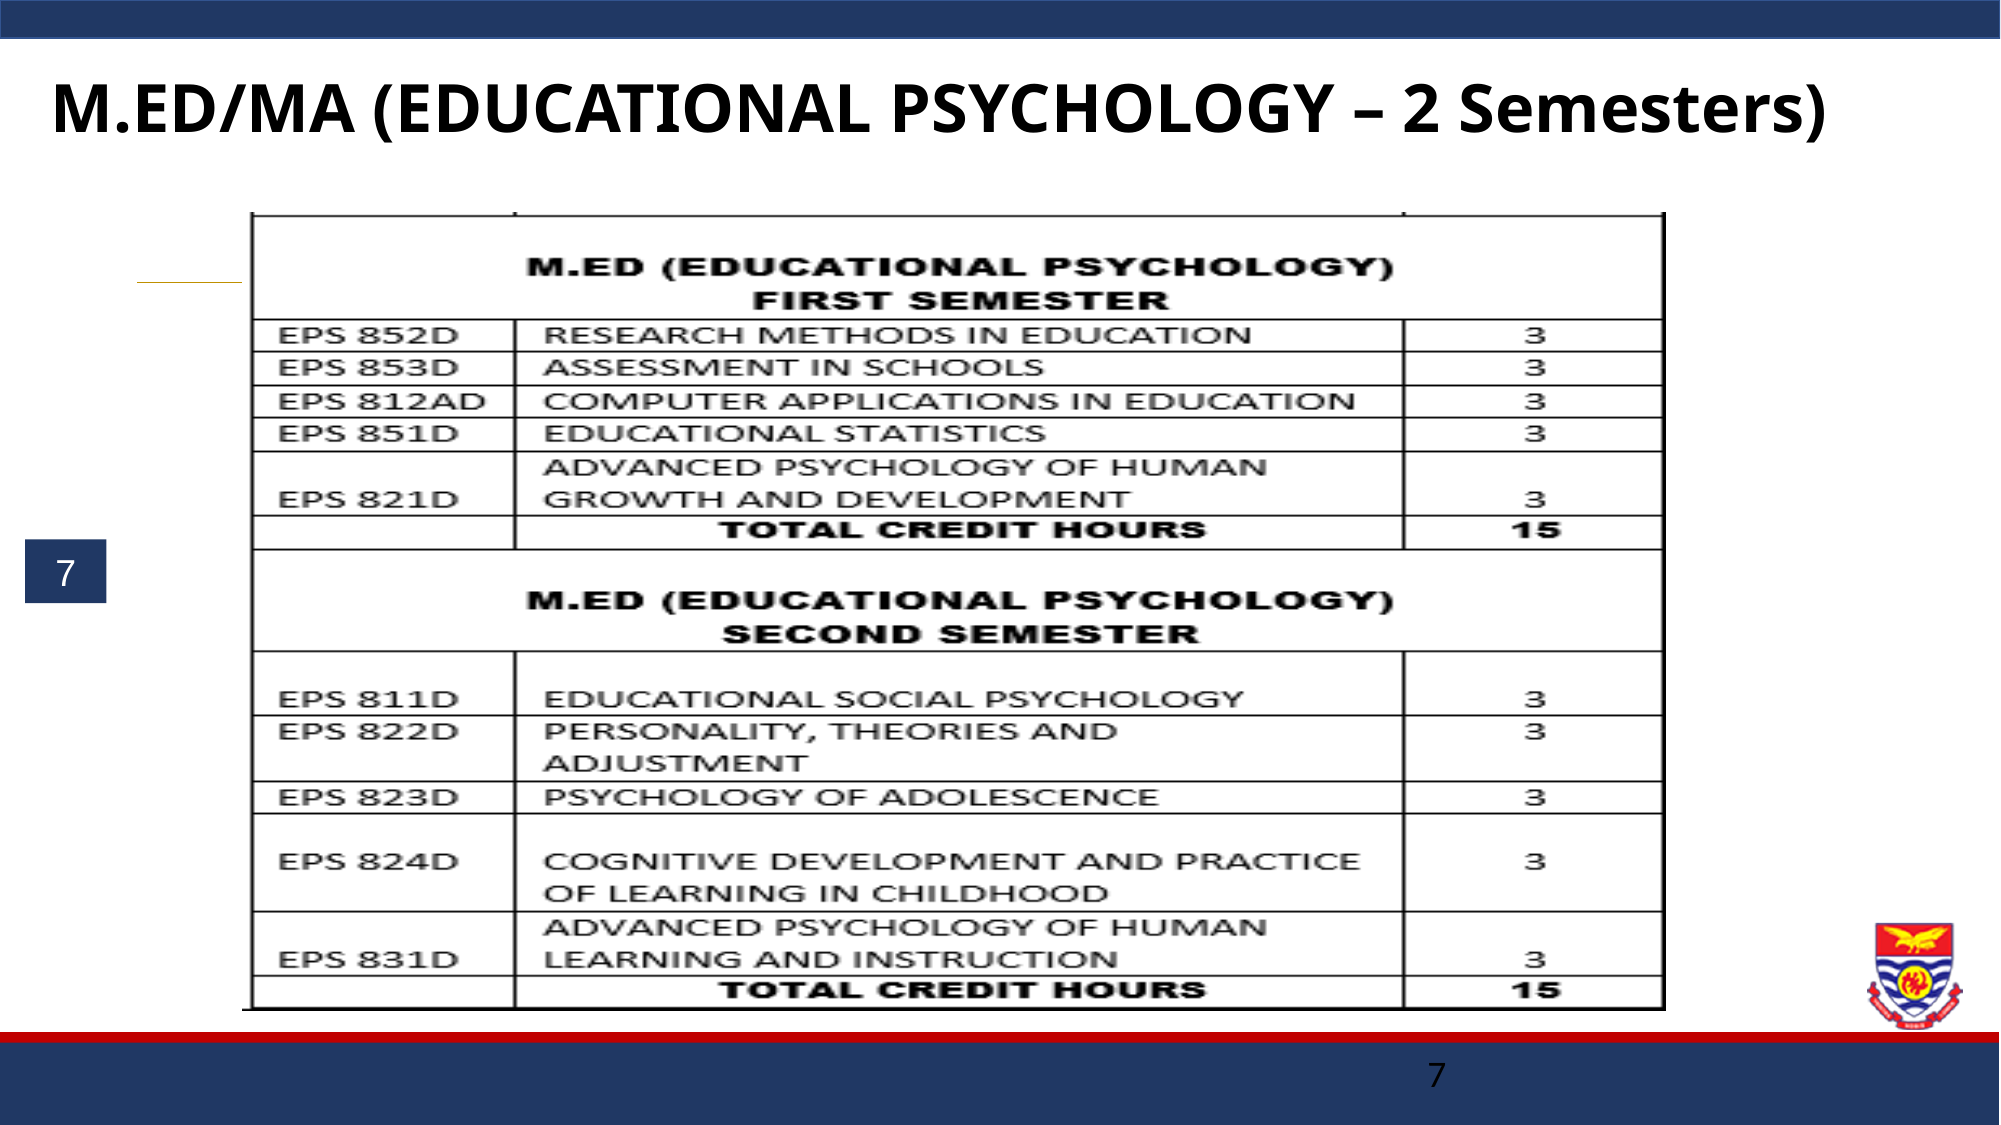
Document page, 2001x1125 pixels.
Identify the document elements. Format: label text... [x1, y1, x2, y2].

slide_number 7 [1412, 1042, 1863, 1103]
picture [242, 212, 1666, 1011]
title M.ED/MA (EDUCATIONAL PSYCHOLOGY – 2 Semesters) [35, 59, 1975, 163]
picture [1858, 919, 1975, 1030]
